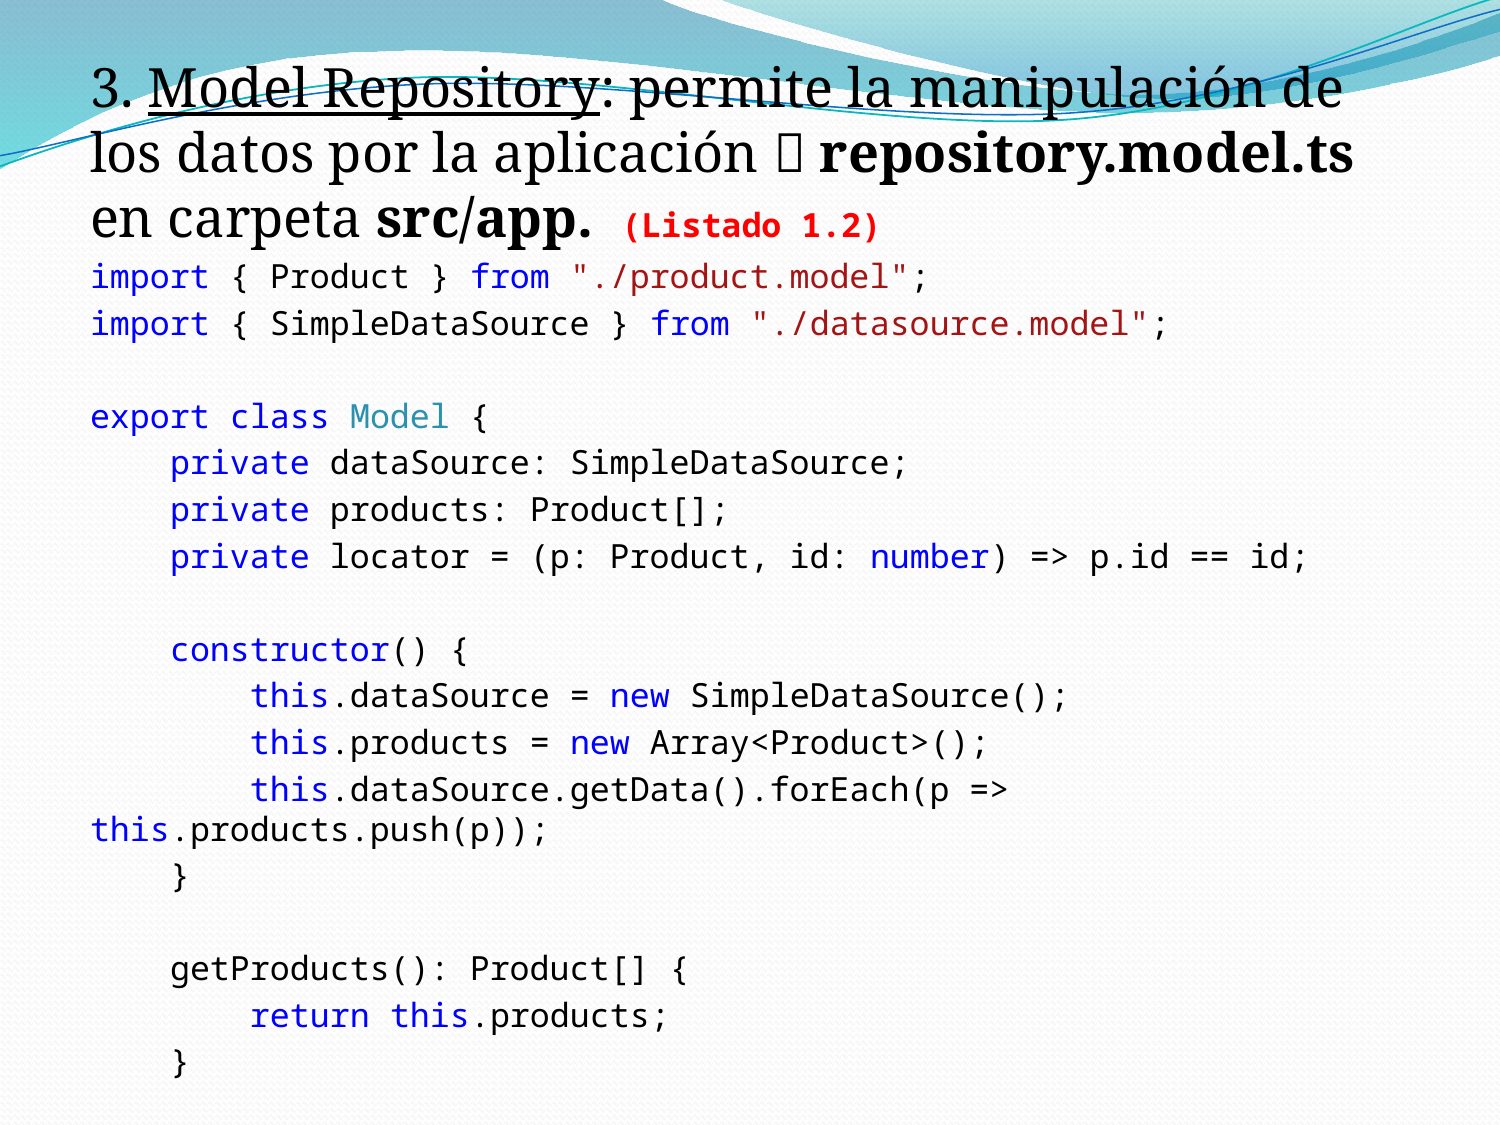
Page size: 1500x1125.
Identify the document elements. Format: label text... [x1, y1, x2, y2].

list 3. Model Repository: permite la manipulación de los datos por la aplicación  repository.model.ts en carpeta src/app. (Listado 1.2) import { Product } from "./product.model"; import { SimpleDataSource } from "./datasource.model"; export class Model { private dataSource: SimpleDataSource; private products: Product[]; private locator = (p: Product, id: number) => p.id == id; constructor() { this.dataSource = new SimpleDataSource(); this.products = new Array<Product>(); this.dataSource.getData().forEach(p => this.products.push(p)); } getProducts(): Product[] { return this.products; } [74, 45, 1426, 1012]
